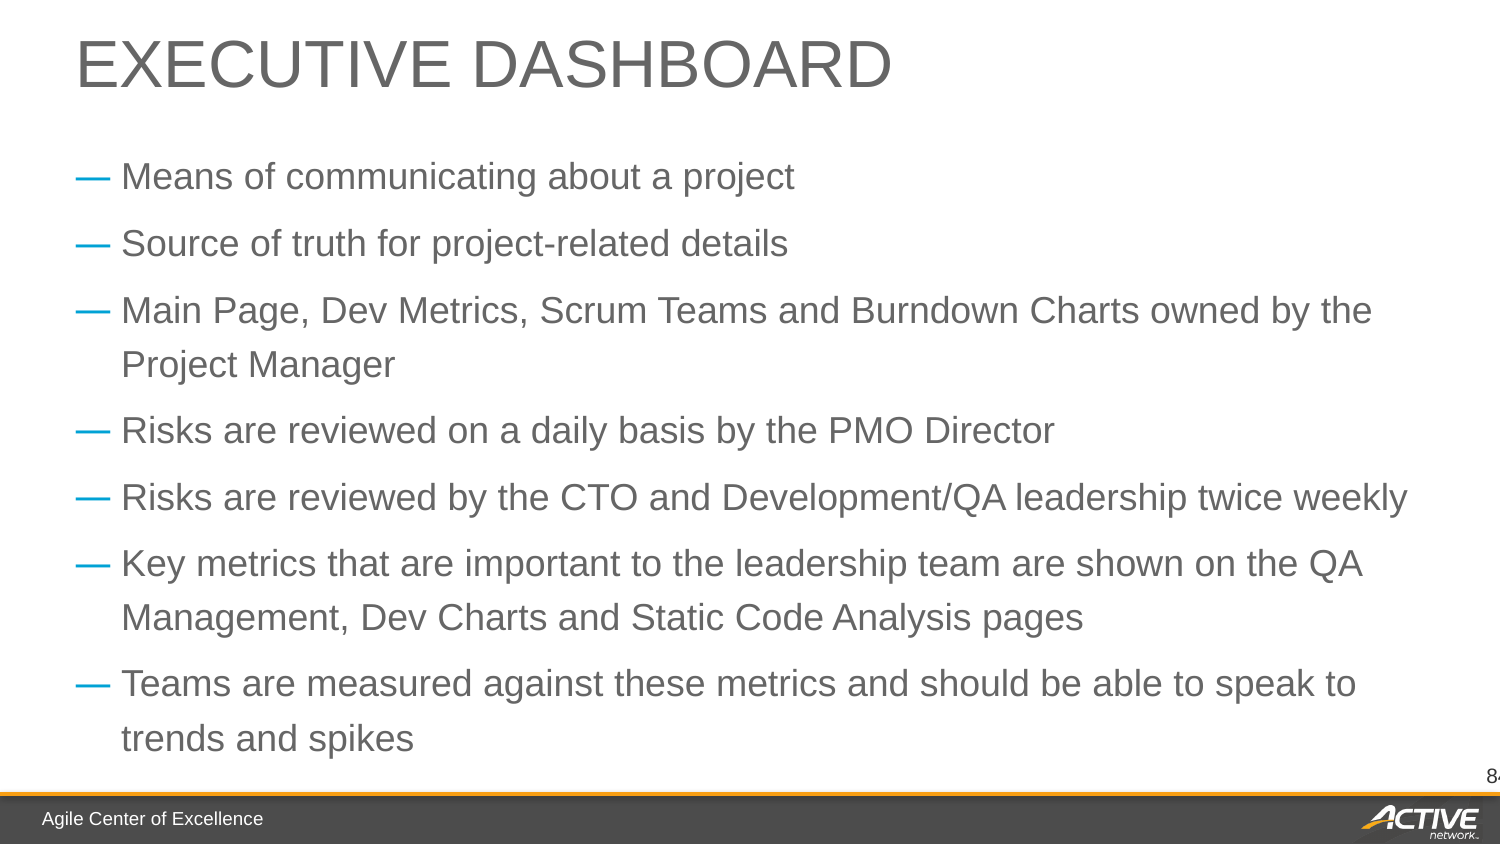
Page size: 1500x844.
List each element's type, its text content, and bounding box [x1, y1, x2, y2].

picture [1361, 805, 1479, 839]
list Means of communicating about a project Source of truth for project-related details Main Page, Dev Metrics, Scrum Teams and Burndown Charts owned by the Project Manager Risks are reviewed on a daily basis by the PMO Director Risks are reviewed by the CTO and Development/QA leadership twice weekly Key metrics that are important to the leadership team are shown on the QA Management, Dev Charts and Static Code Analysis pages Teams are measured against these metrics and should be able to speak to trends and spikes [59, 136, 1455, 778]
title Executive Dashboard [0, 10, 1458, 112]
